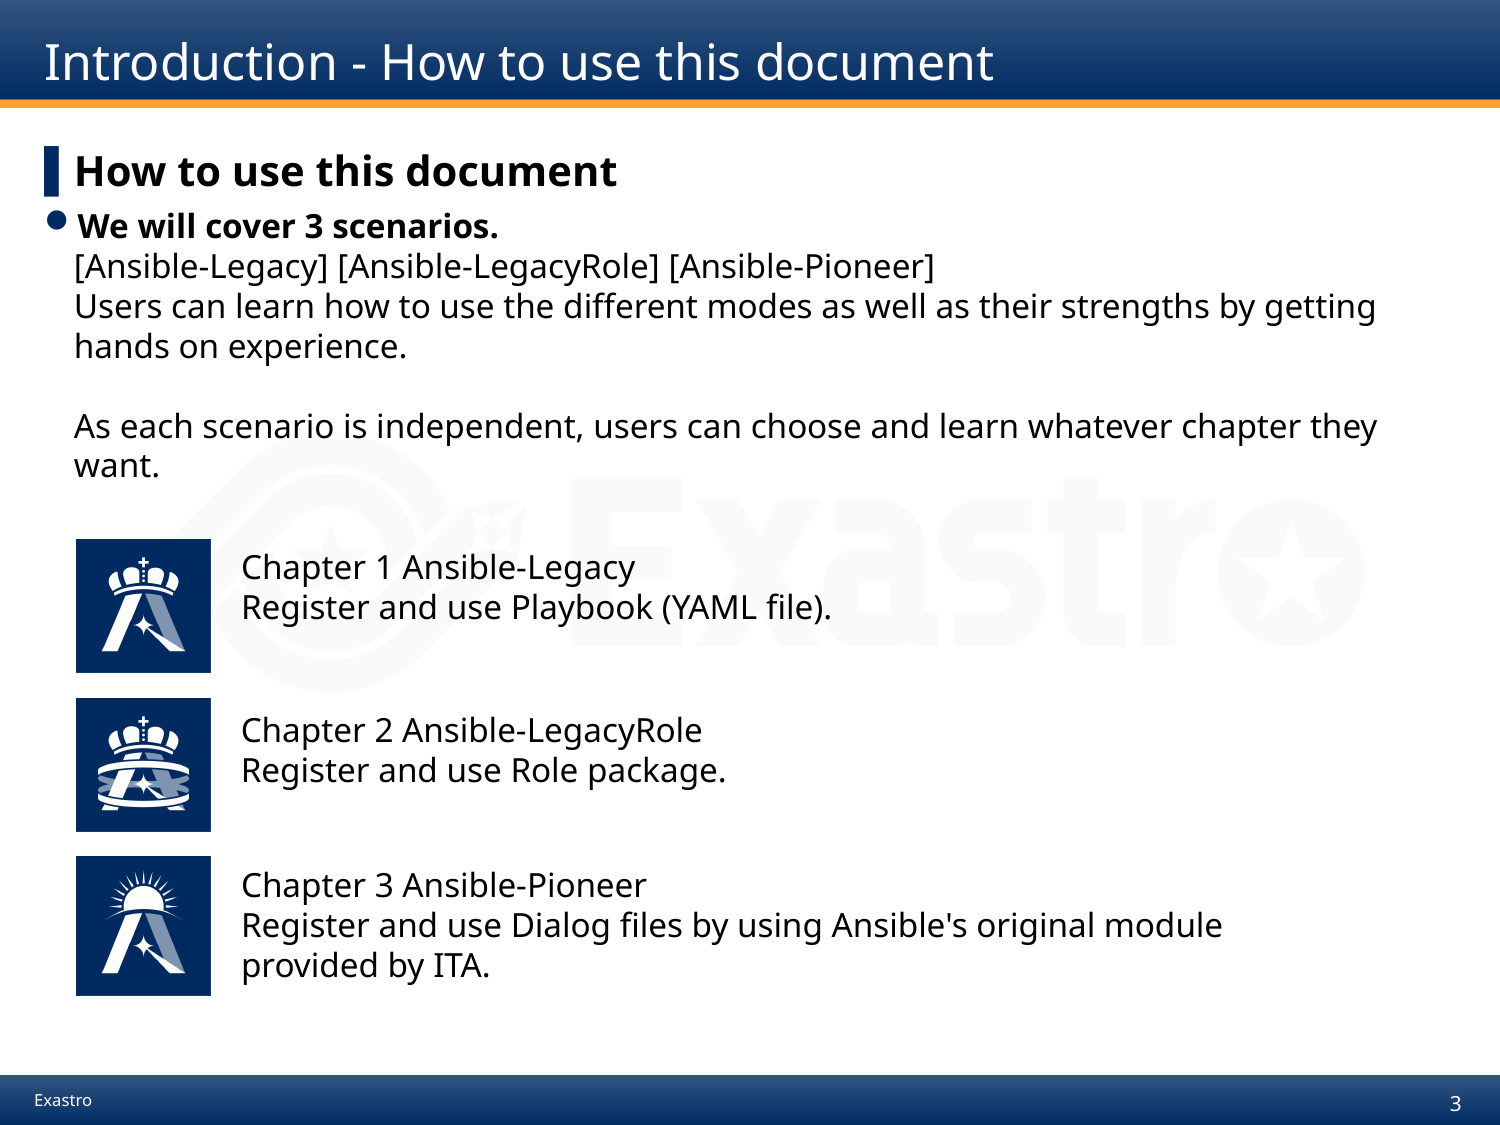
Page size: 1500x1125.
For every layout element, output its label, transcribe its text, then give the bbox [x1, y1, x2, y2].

list How to use this document We will cover 3 scenarios. [Ansible-Legacy] [Ansible-LegacyRole] [Ansible-Pioneer] Users can learn how to use the different modes as well as their strengths by getting hands on experience. As each scenario is independent, users can choose and learn whatever chapter they want. [29, 137, 1471, 1059]
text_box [76, 698, 951, 832]
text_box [76, 856, 1299, 996]
picture [0, 0, 1500, 1125]
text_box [76, 538, 1188, 674]
title Introduction - How to use this document [29, 18, 1471, 96]
